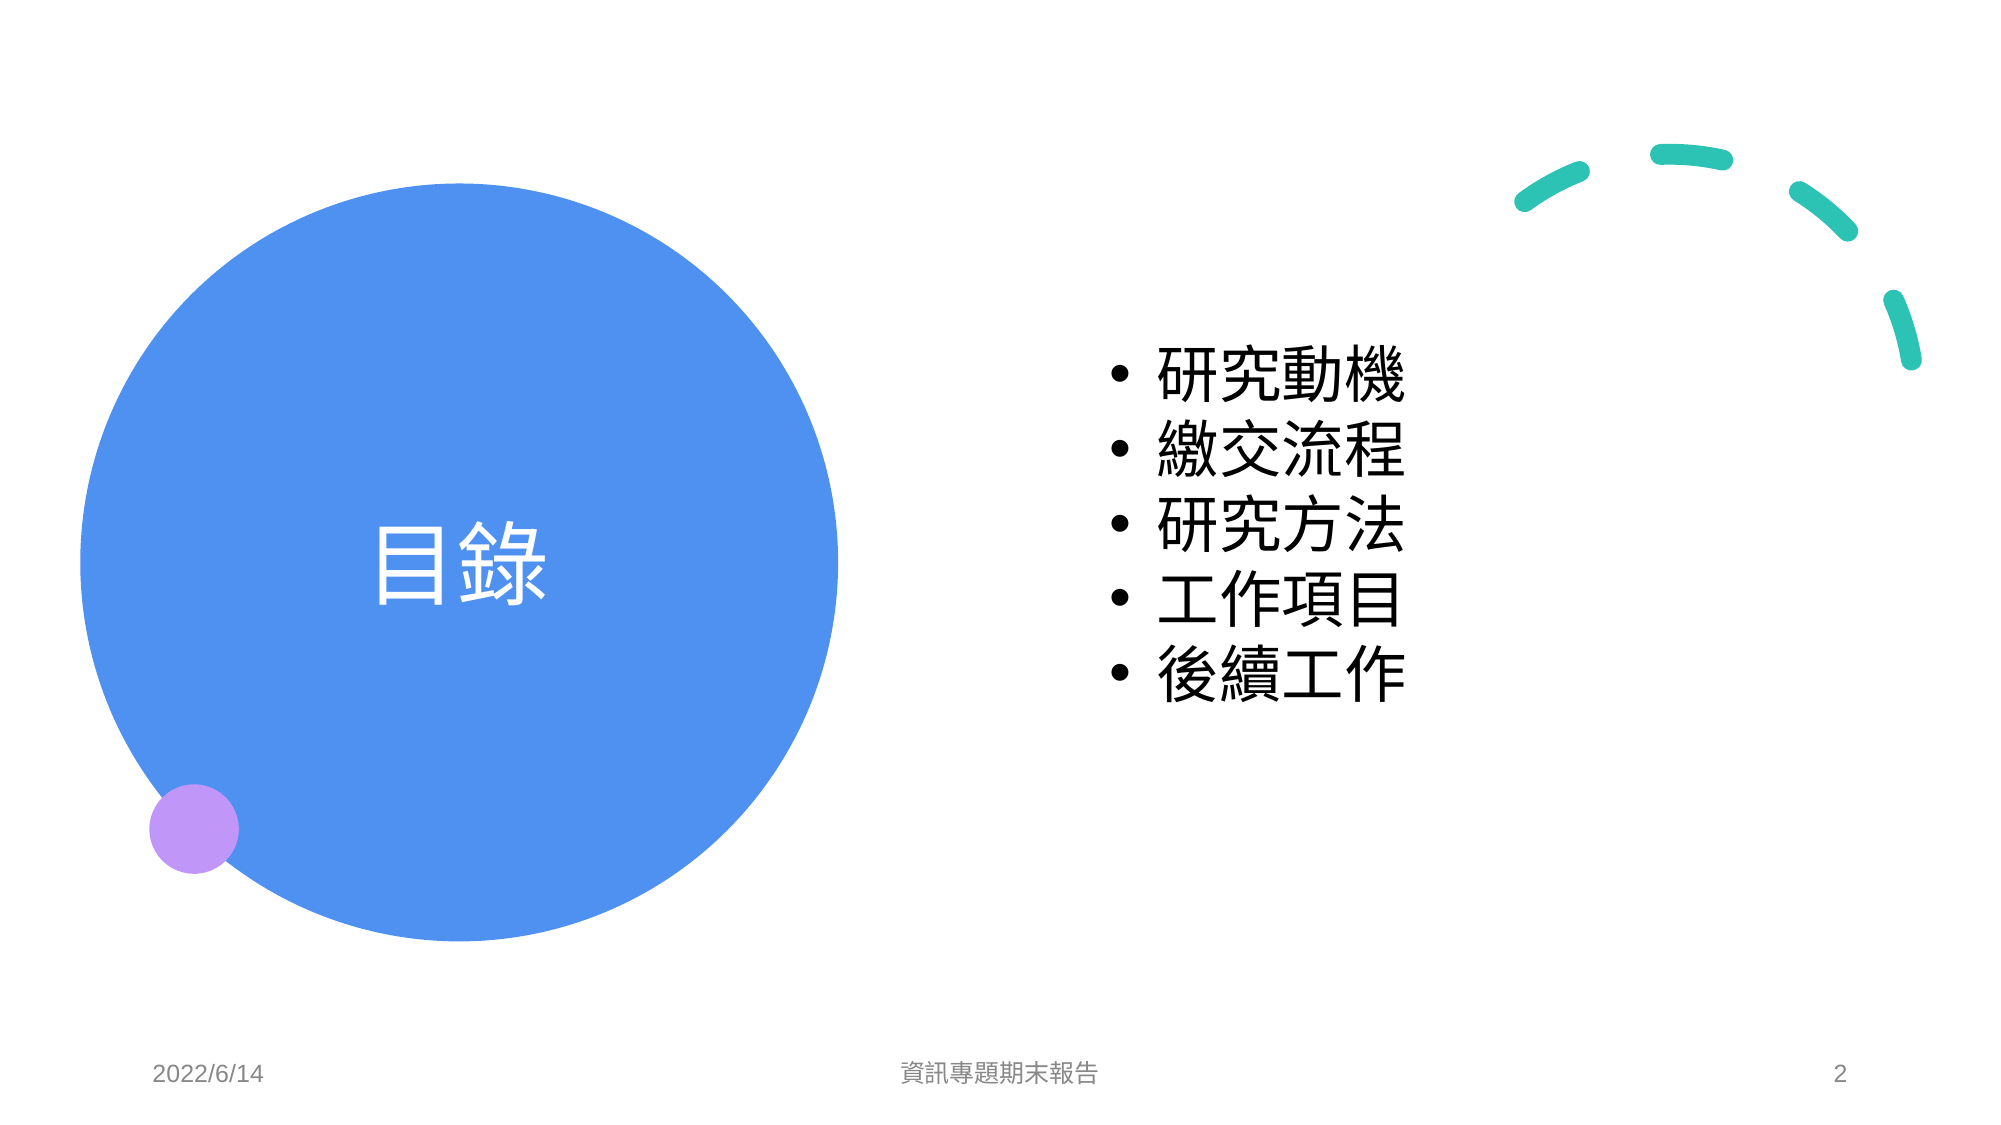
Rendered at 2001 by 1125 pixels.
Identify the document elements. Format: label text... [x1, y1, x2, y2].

title 目錄 [191, 229, 723, 897]
text_box 研究動機 繳交流程 研究方法 工作項目 後續工作 [1095, 327, 1647, 718]
slide_number 2 [1412, 1042, 1863, 1103]
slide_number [137, 1042, 588, 1103]
footer 資訊專題期末報告 [662, 1042, 1338, 1103]
